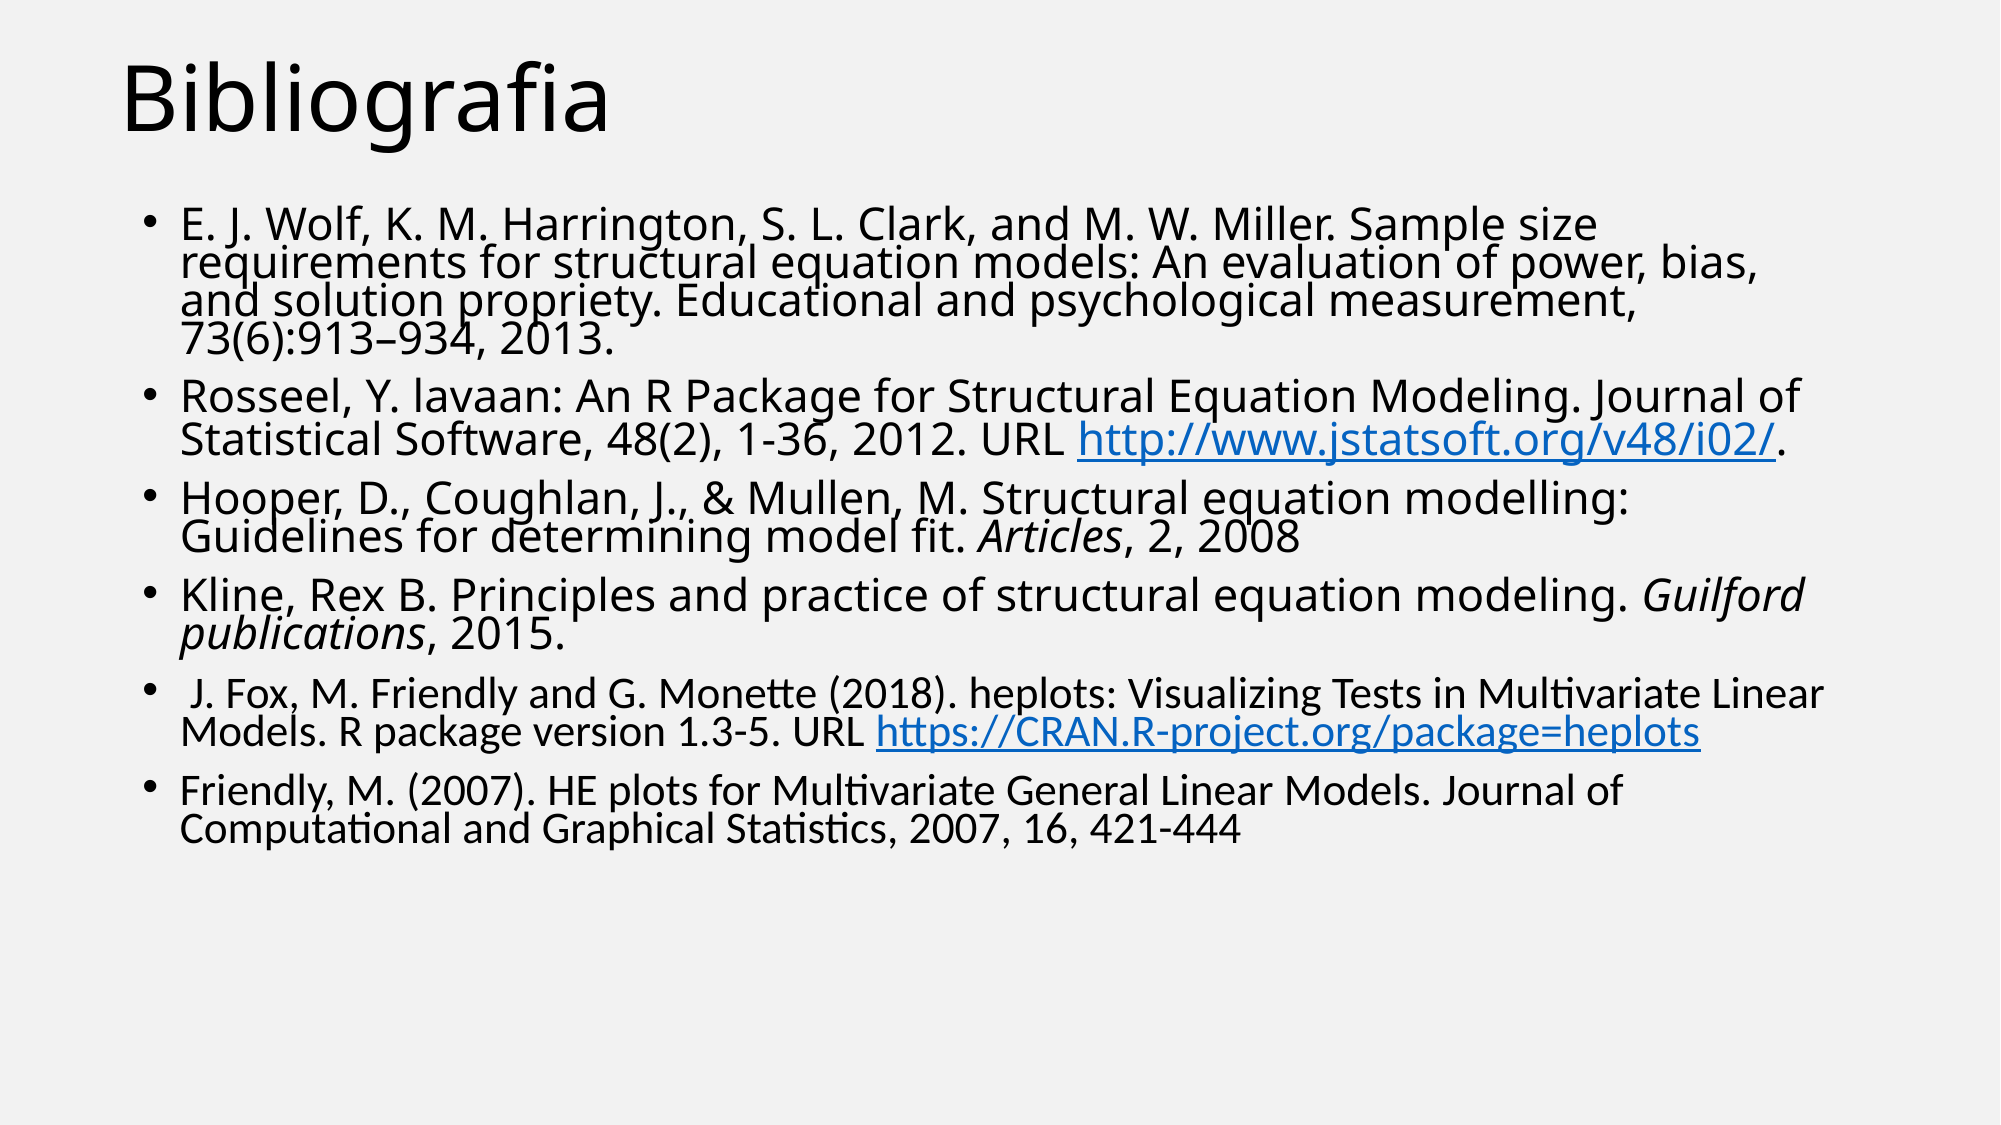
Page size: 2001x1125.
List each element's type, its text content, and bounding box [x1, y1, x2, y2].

title Bibliografia [104, 0, 1830, 211]
list E. J. Wolf, K. M. Harrington, S. L. Clark, and M. W. Miller. Sample size requirements for structural equation models: An evaluation of power, bias, and solution propriety. Educational and psychological measurement, 73(6):913–934, 2013. Rosseel, Y. lavaan: An R Package for Structural Equation Modeling. Journal of Statistical Software, 48(2), 1-36, 2012. URL http://www.jstatsoft.org/v48/i02/. Hooper, D., Coughlan, J., & Mullen, M. Structural equation modelling: Guidelines for determining model fit. Articles, 2, 2008 Kline, Rex B. Principles and practice of structural equation modeling. Guilford publications, 2015. J. Fox, M. Friendly and G. Monette (2018). heplots: Visualizing Tests in Multivariate Linear Models. R package version 1.3-5. URL https://CRAN.R-project.org/package=heplots Friendly, M. (2007). HE plots for Multivariate General Linear Models. Journal of Computational and Graphical Statistics, 2007, 16, 421-444 [127, 202, 1853, 917]
